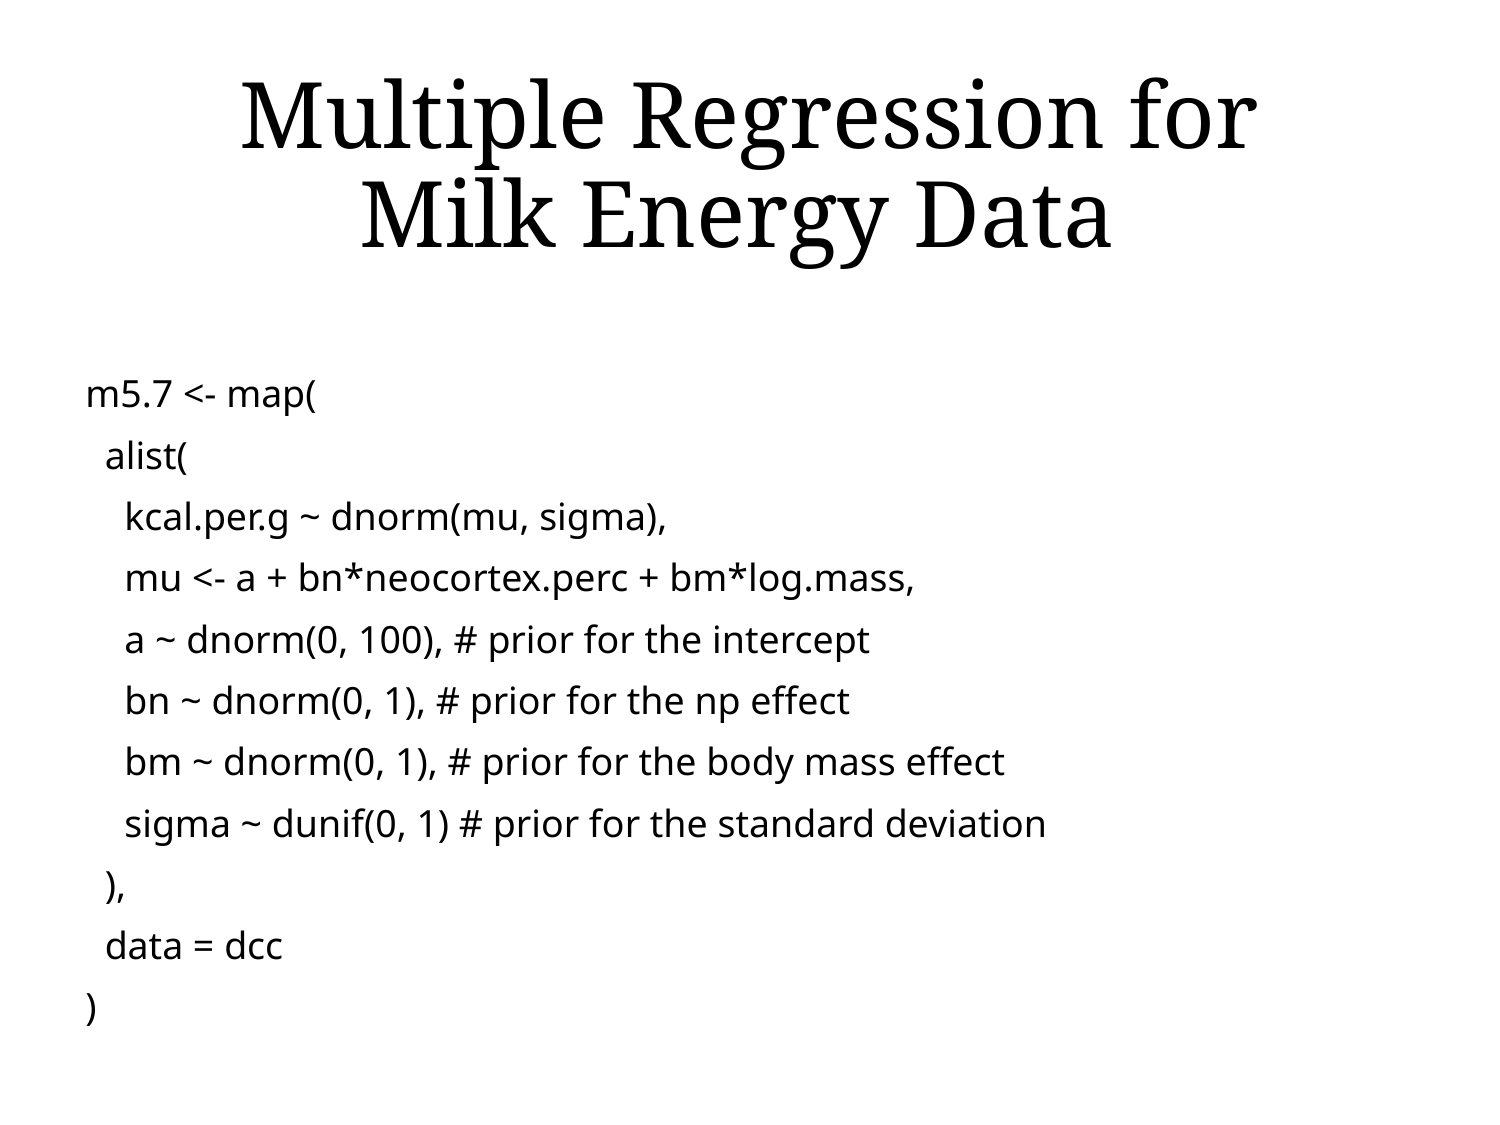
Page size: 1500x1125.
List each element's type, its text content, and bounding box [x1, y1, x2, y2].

list m5.7 <- map( alist( kcal.per.g ~ dnorm(mu, sigma), mu <- a + bn*neocortex.perc + bm*log.mass, a ~ dnorm(0, 100), # prior for the intercept bn ~ dnorm(0, 1), # prior for the np effect bm ~ dnorm(0, 1), # prior for the body mass effect sigma ~ dunif(0, 1) # prior for the standard deviation ), data = dcc ) [70, 368, 1430, 1016]
title Multiple Regression for Milk Energy Data [103, 59, 1397, 278]
